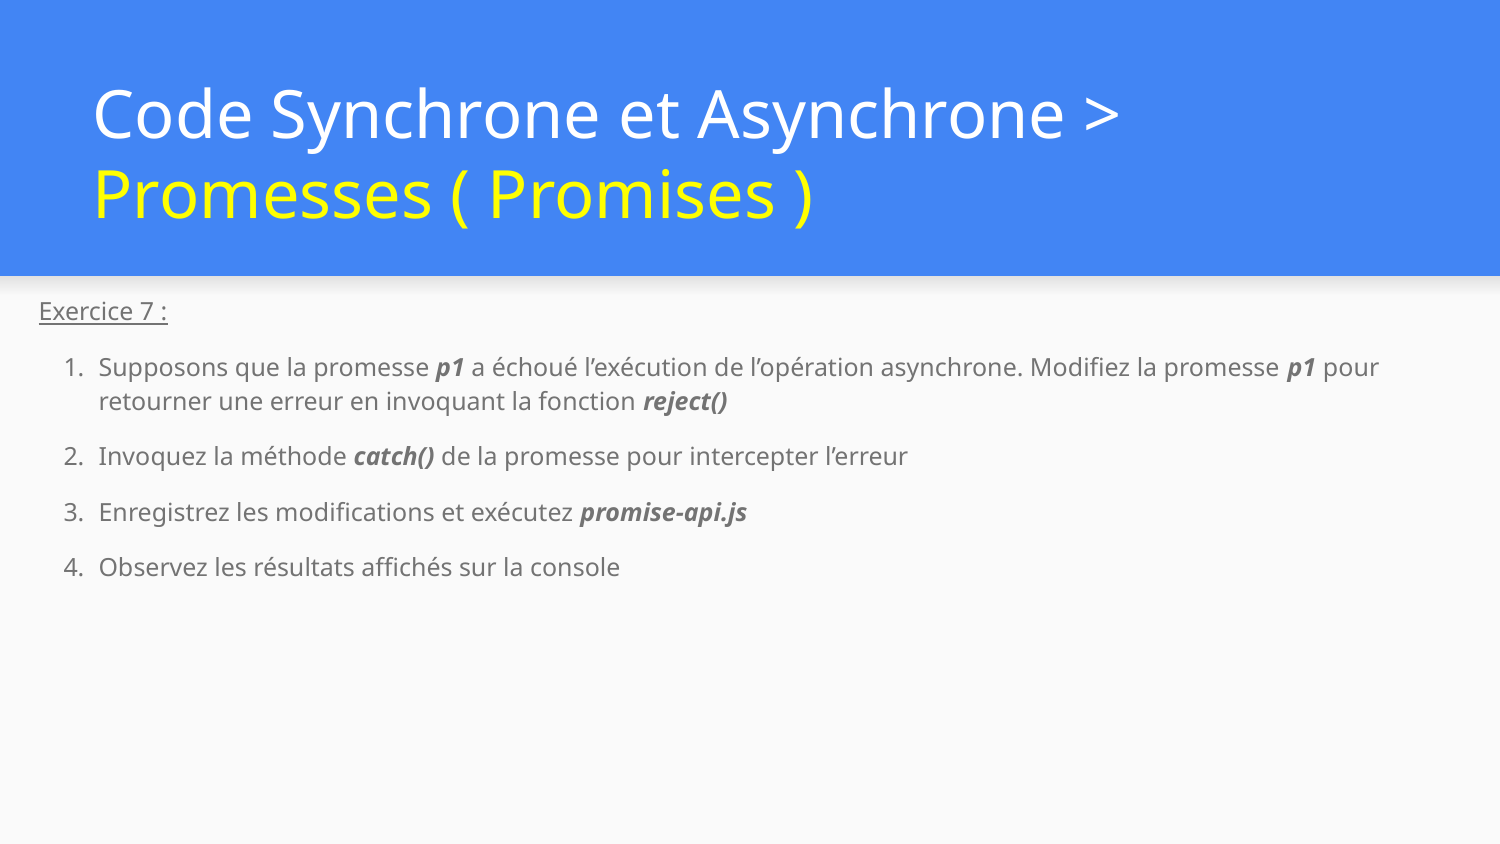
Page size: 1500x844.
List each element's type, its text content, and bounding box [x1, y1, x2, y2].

list Exercice 7 : Supposons que la promesse p1 a échoué l’exécution de l’opération asynchrone. Modifiez la promesse p1 pour retourner une erreur en invoquant la fonction reject() Invoquez la méthode catch() de la promesse pour intercepter l’erreur Enregistrez les modifications et exécutez promise-api.js Observez les résultats affichés sur la console [23, 276, 1477, 844]
title Code Synchrone et Asynchrone > Promesses ( Promises ) [77, 121, 1459, 248]
